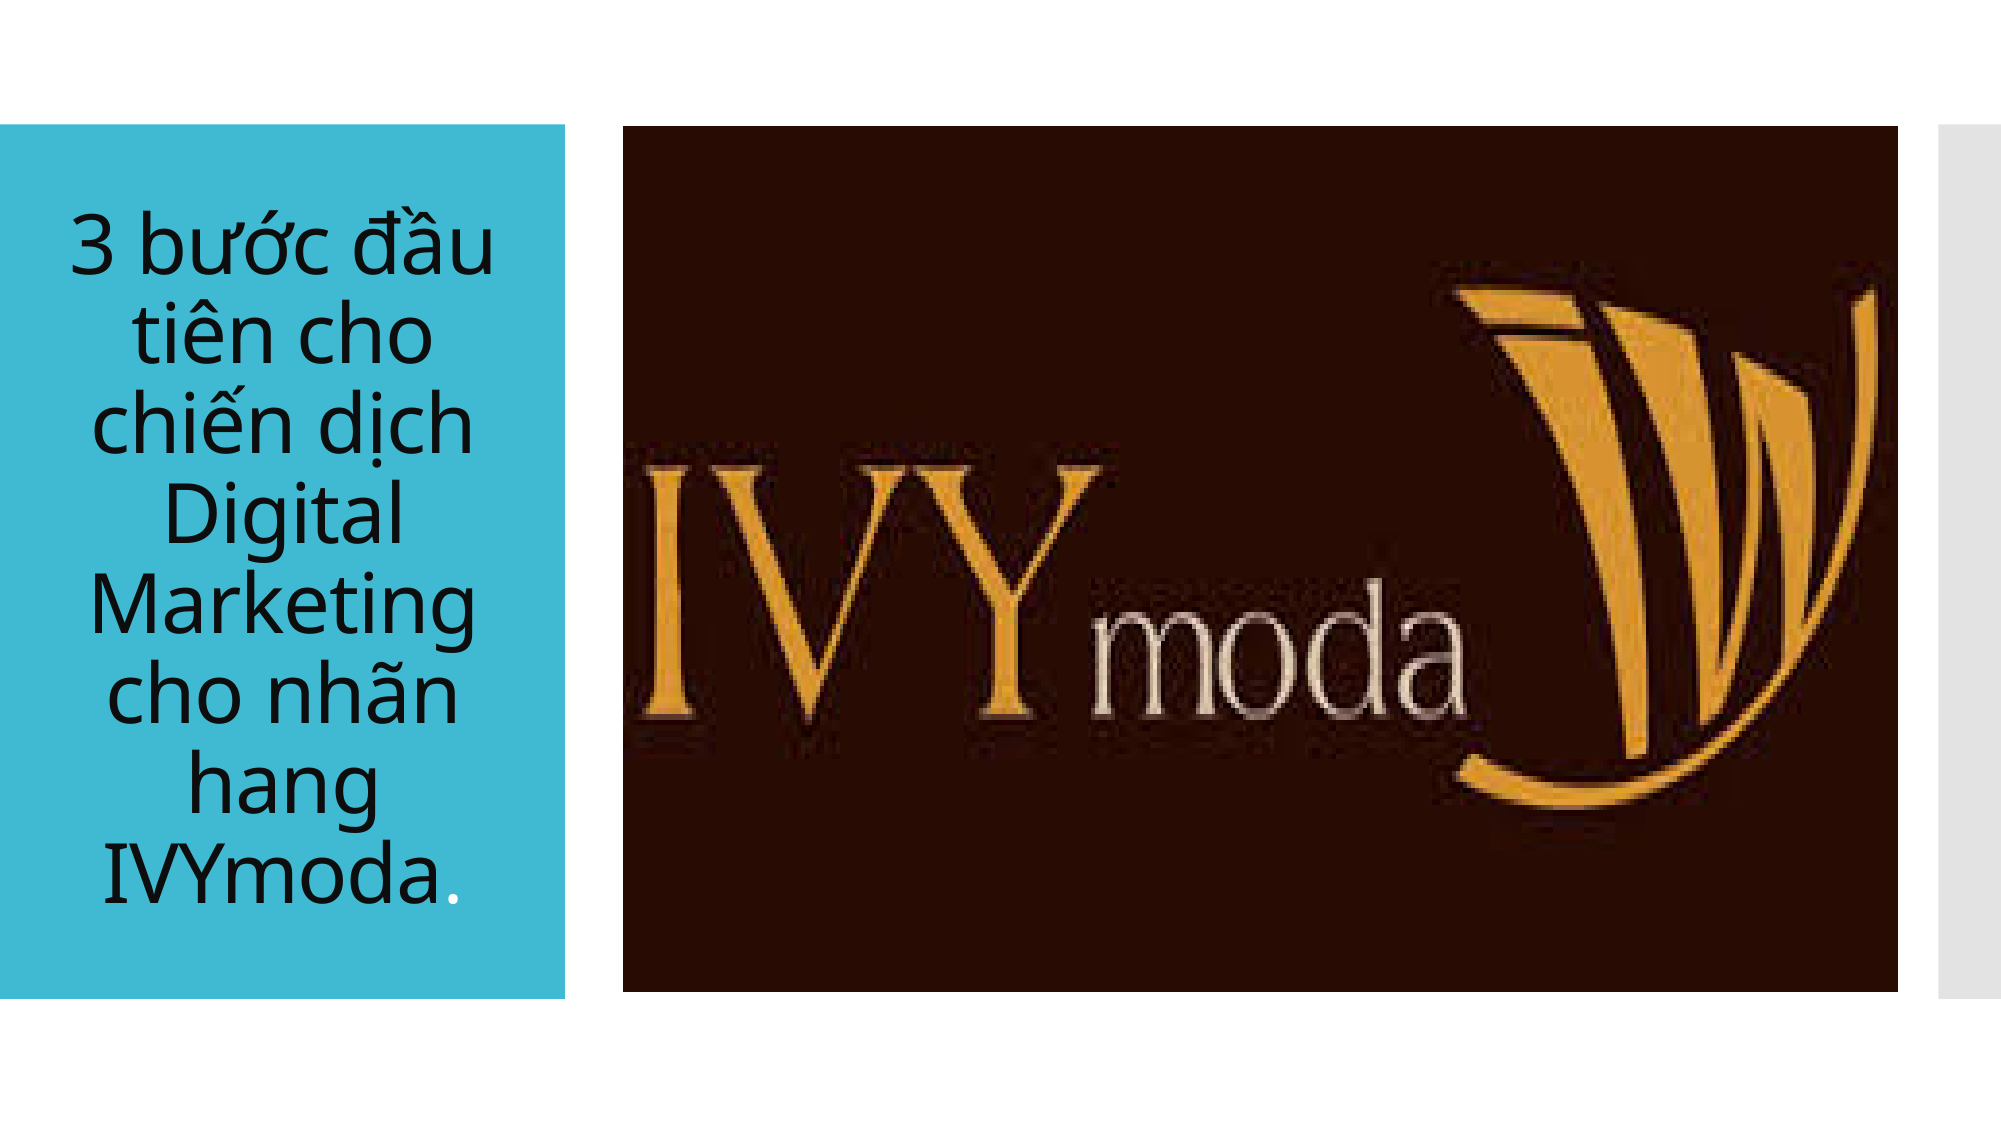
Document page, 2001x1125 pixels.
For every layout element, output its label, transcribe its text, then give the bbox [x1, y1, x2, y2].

title 3 bước đầu tiên cho chiến dịch Digital Marketing cho nhãn hang IVYmoda. [41, 184, 525, 940]
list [622, 125, 1899, 993]
